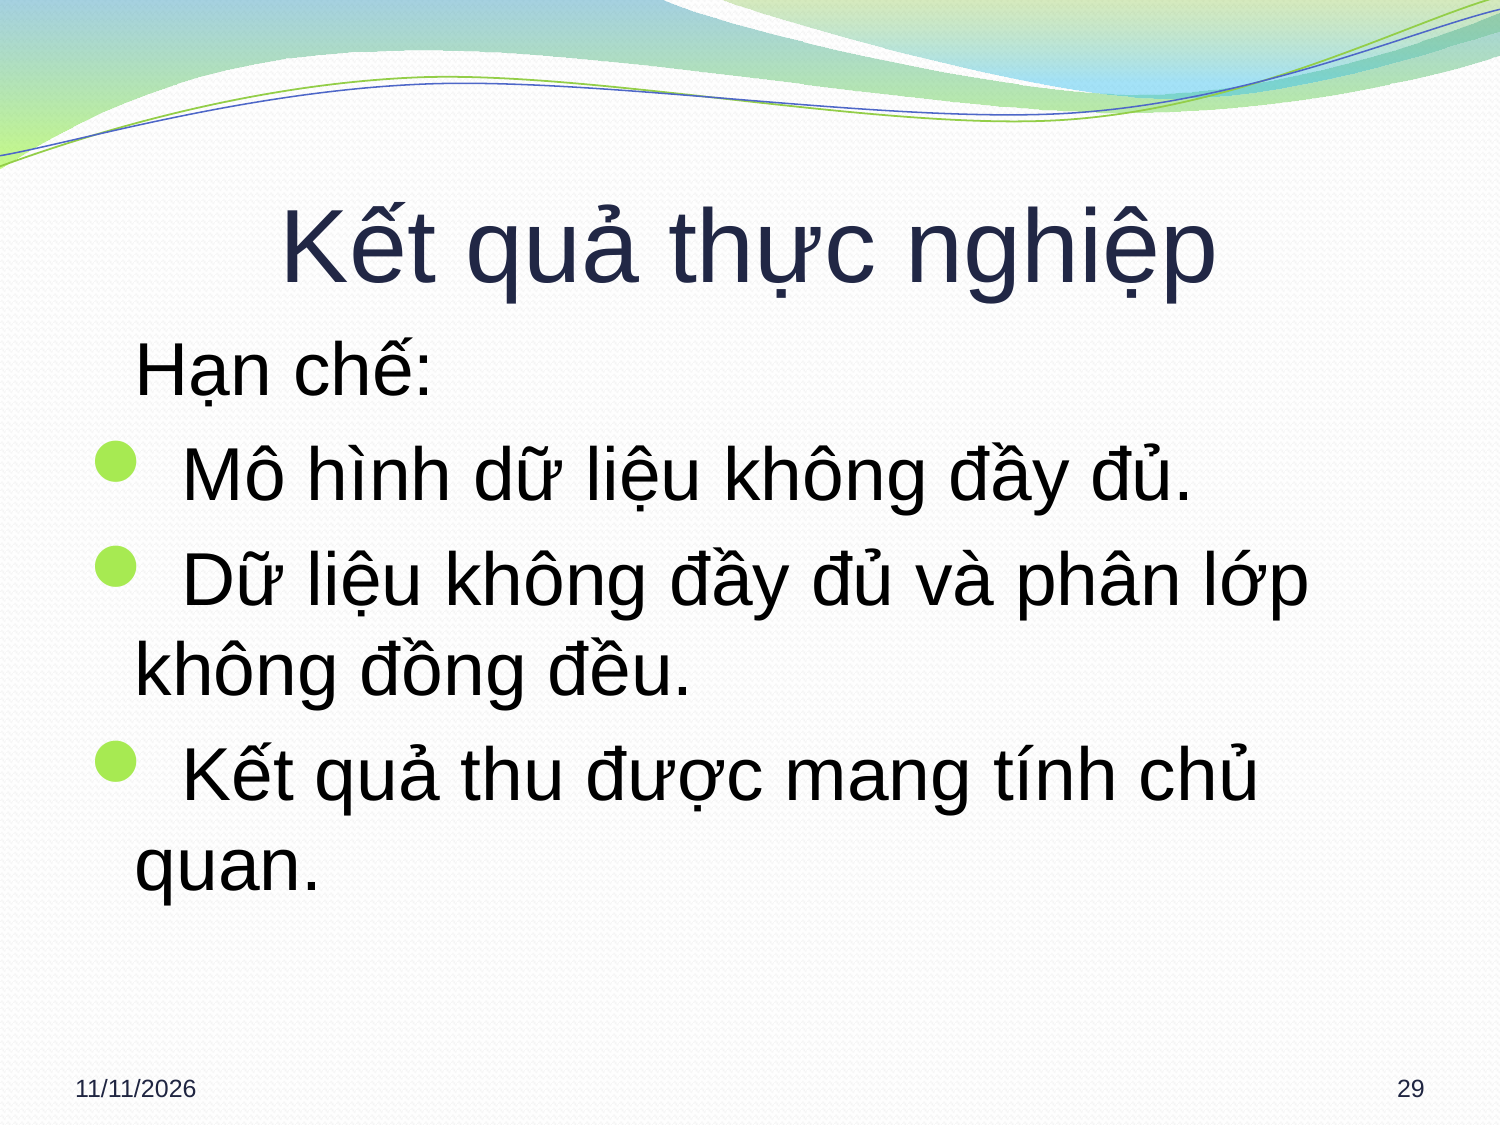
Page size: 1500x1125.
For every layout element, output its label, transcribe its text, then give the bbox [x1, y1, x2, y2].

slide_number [75, 1042, 425, 1103]
list Hạn chế: Mô hình dữ liệu không đầy đủ. Dữ liệu không đầy đủ và phân lớp không đồng đều. Kết quả thu được mang tính chủ quan. [75, 312, 1425, 1033]
slide_number 29 [1299, 1063, 1425, 1103]
title Kết quả thực nghiệp [75, 115, 1425, 303]
text_box [99, 342, 1450, 1063]
